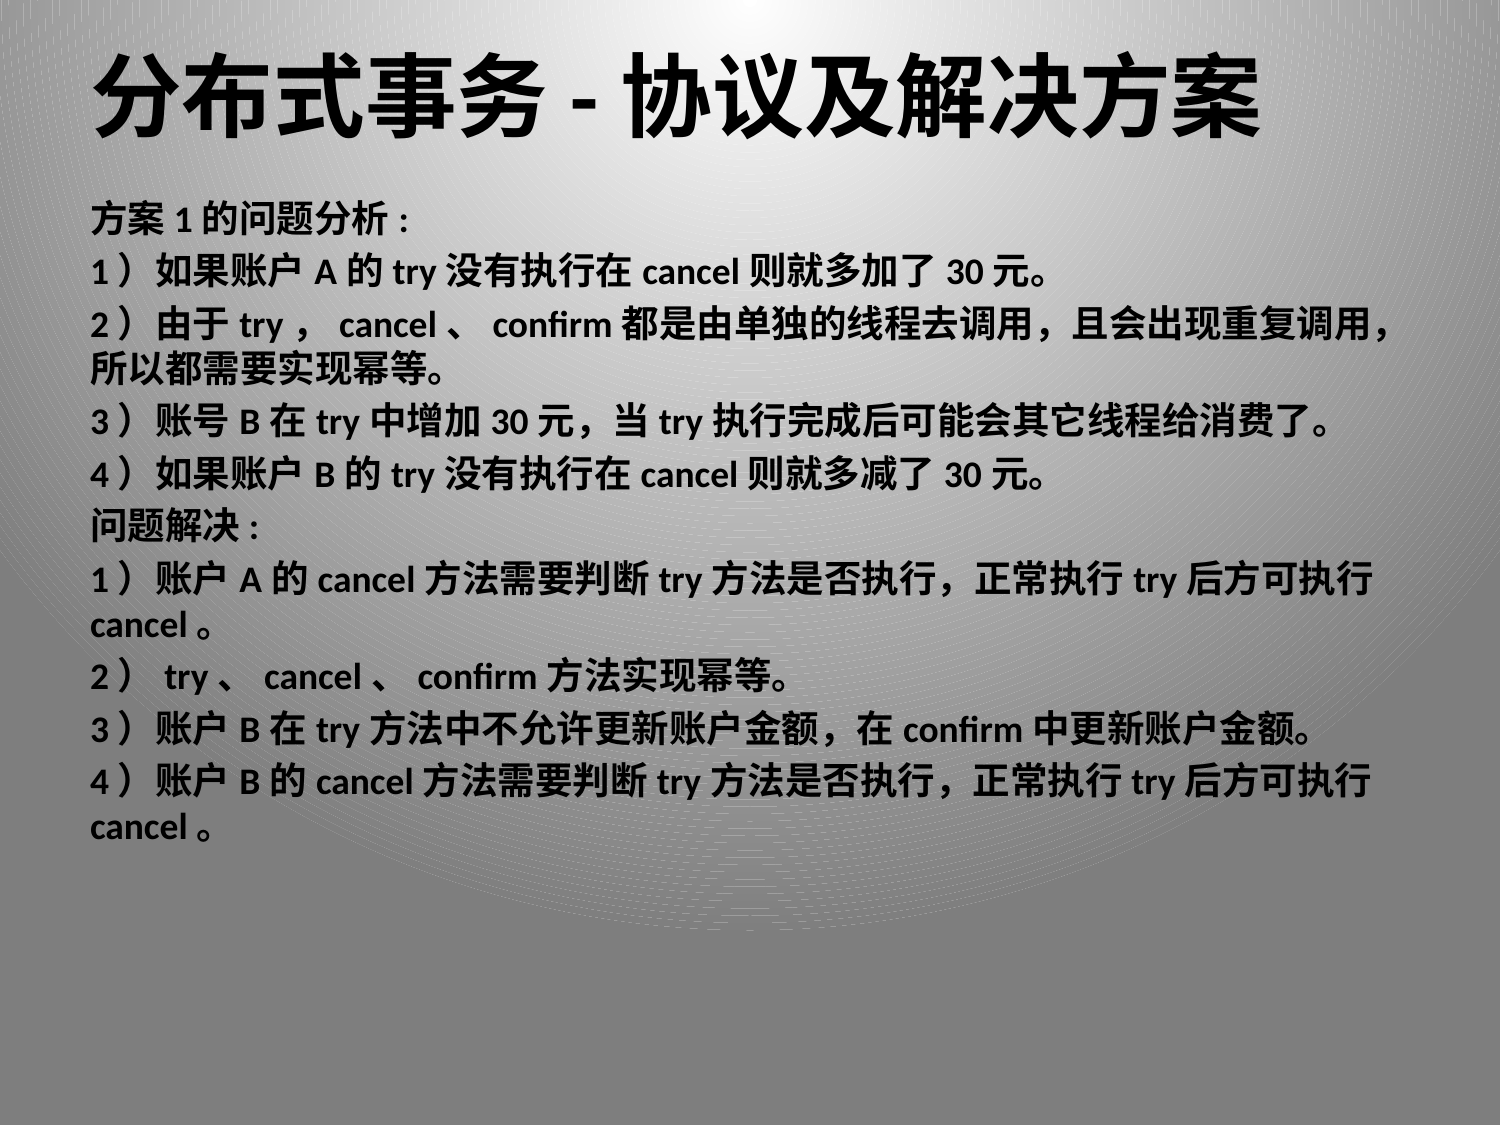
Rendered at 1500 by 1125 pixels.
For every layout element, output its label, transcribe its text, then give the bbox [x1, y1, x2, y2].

list 方案1的问题分析: 1）如果账户A的try没有执行在cancel则就多加了30元。 2）由于try，cancel、confirm都是由单独的线程去调用，且会出现重复调用，所以都需要实现幂等。 3）账号B在try中增加30元，当try执行完成后可能会其它线程给消费了。 4）如果账户B的try没有执行在cancel则就多减了30元。 问题解决: 1）账户A的cancel方法需要判断try方法是否执行，正常执行try后方可执行cancel。 2）try、cancel、confirm方法实现幂等。 3）账户B在try方法中不允许更新账户金额，在confirm中更新账户金额。 4）账户B的cancel方法需要判断try方法是否执行，正常执行try后方可执行cancel。 [75, 187, 1435, 1104]
title 分布式事务-协议及解决方案 [75, 0, 1425, 187]
